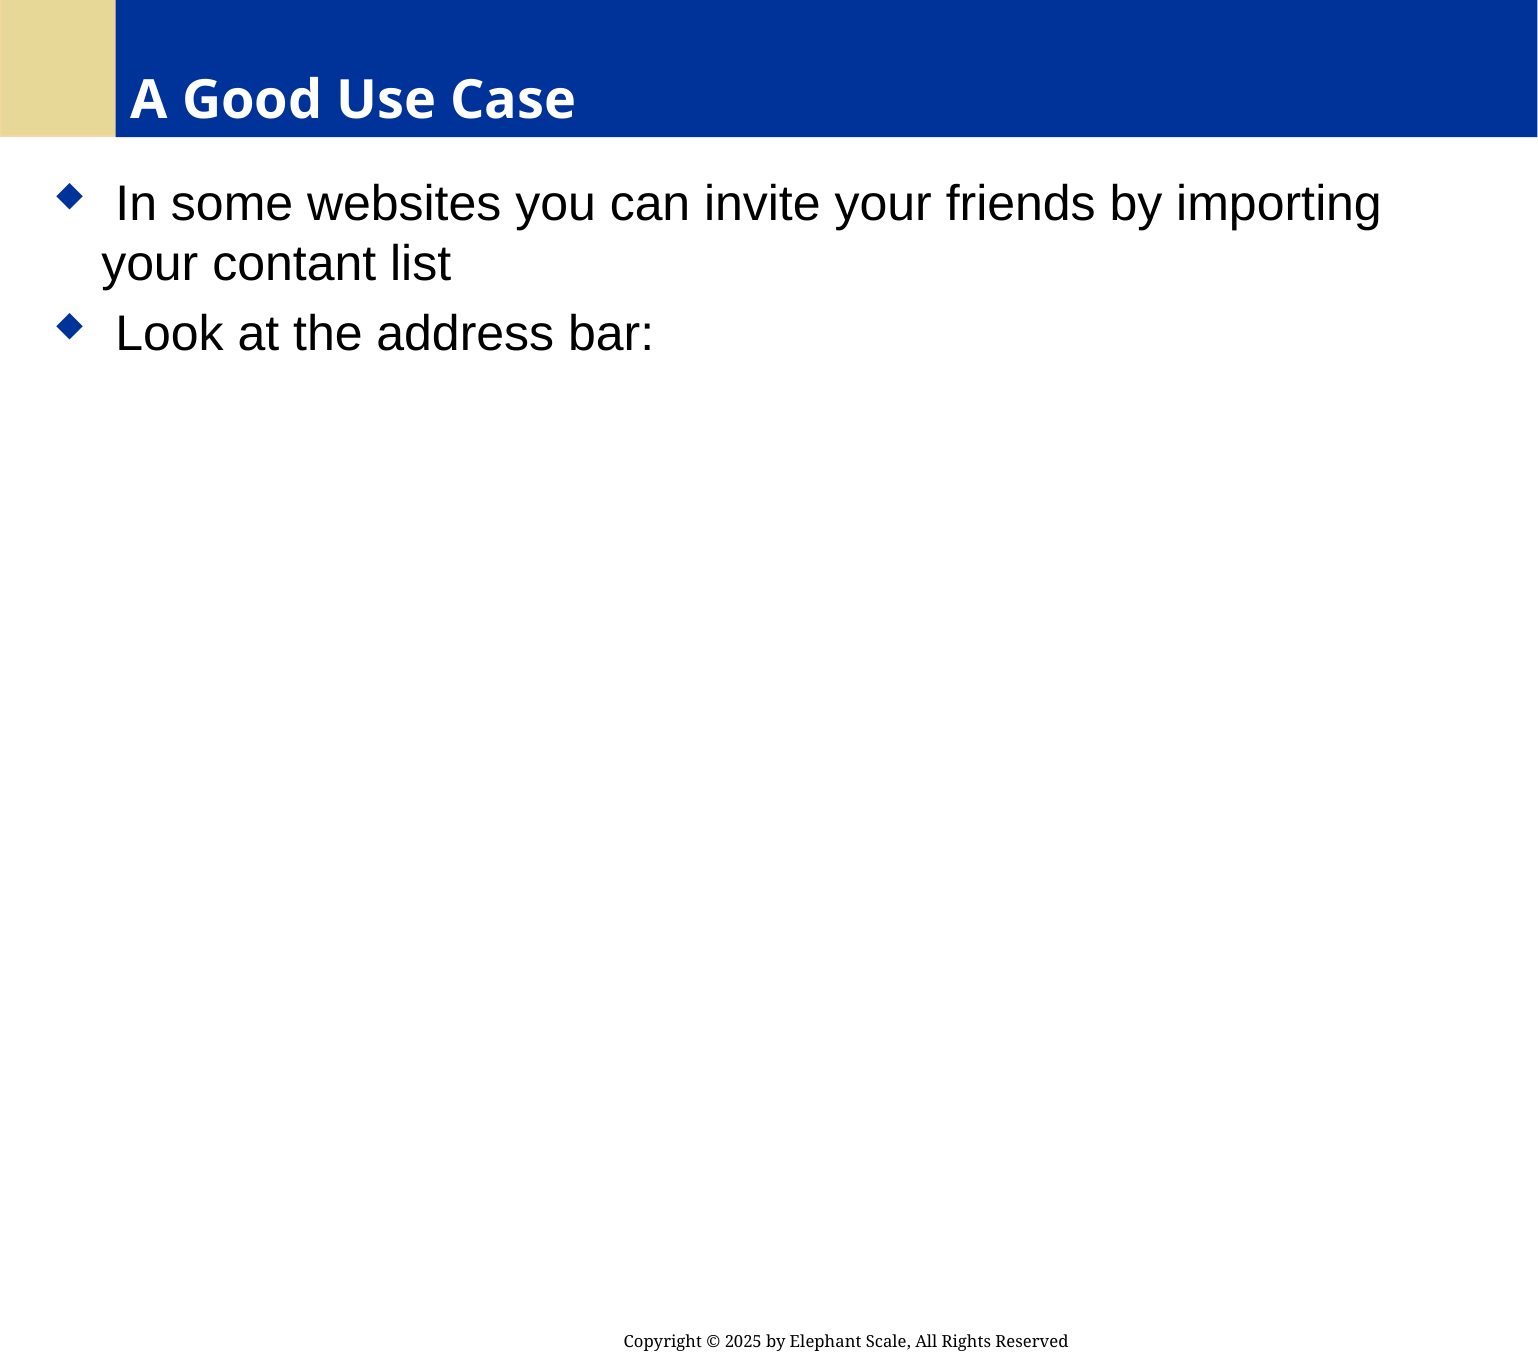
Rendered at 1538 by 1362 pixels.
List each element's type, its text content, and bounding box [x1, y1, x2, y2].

list In some websites you can invite your friends by importing your contant list Look at the address bar: [38, 162, 1500, 1284]
text_box Copyright © 2025 by Elephant Scale, All Rights Reserved [608, 1322, 1085, 1358]
picture [0, 0, 115, 137]
title A Good Use Case [115, 0, 1538, 138]
